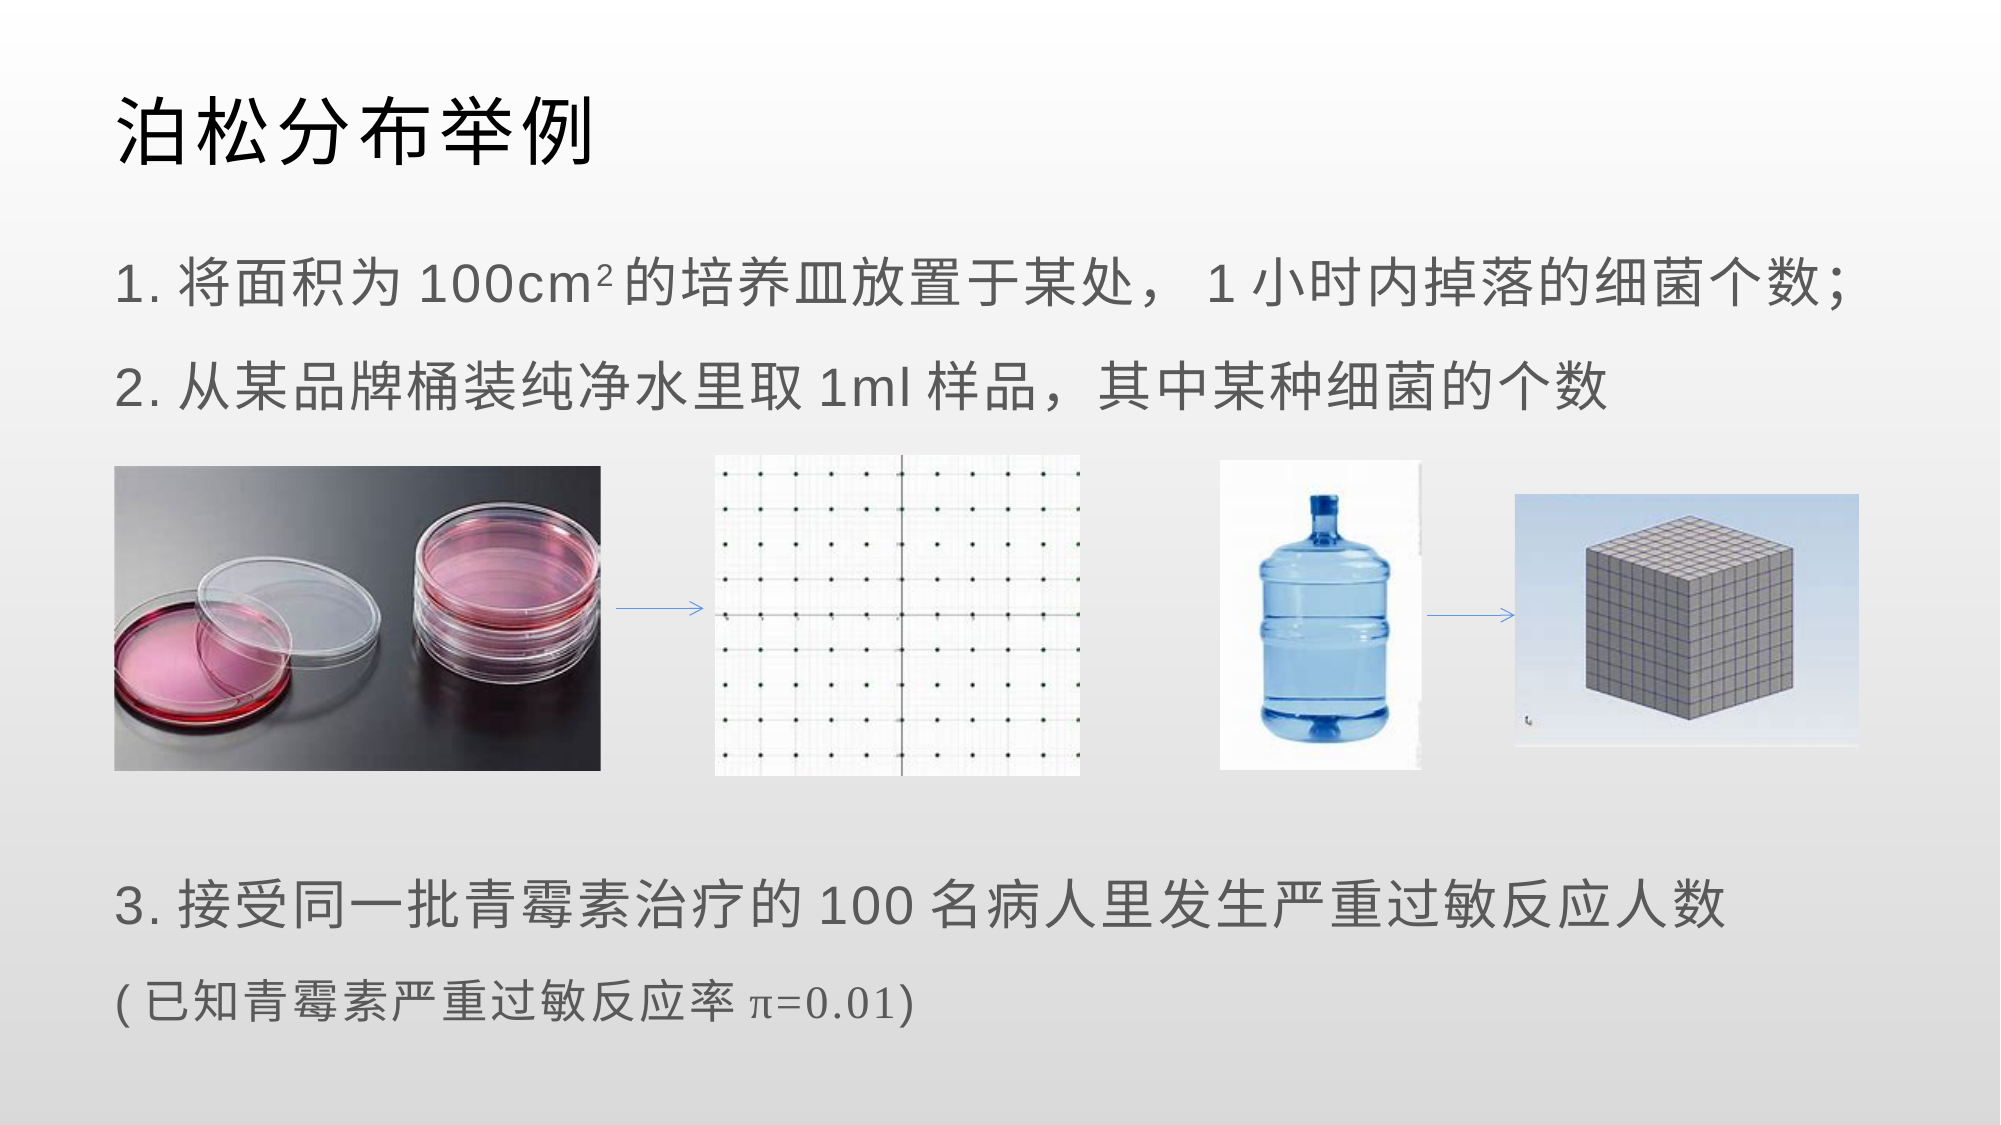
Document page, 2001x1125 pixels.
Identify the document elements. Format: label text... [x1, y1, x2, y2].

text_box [1220, 460, 1422, 770]
list 1.将面积为100cm2的培养皿放置于某处，1小时内掉落的细菌个数； 2.从某品牌桶装纯净水里取1ml样品，其中某种细菌的个数 3.接受同一批青霉素治疗的100名病人里发生严重过敏反应人数 (已知青霉素严重过敏反应率π=0.01) [99, 221, 1929, 1051]
picture [715, 454, 1080, 776]
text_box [114, 466, 601, 770]
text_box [1514, 494, 1859, 747]
title 泊松分布举例 [99, 71, 1900, 188]
